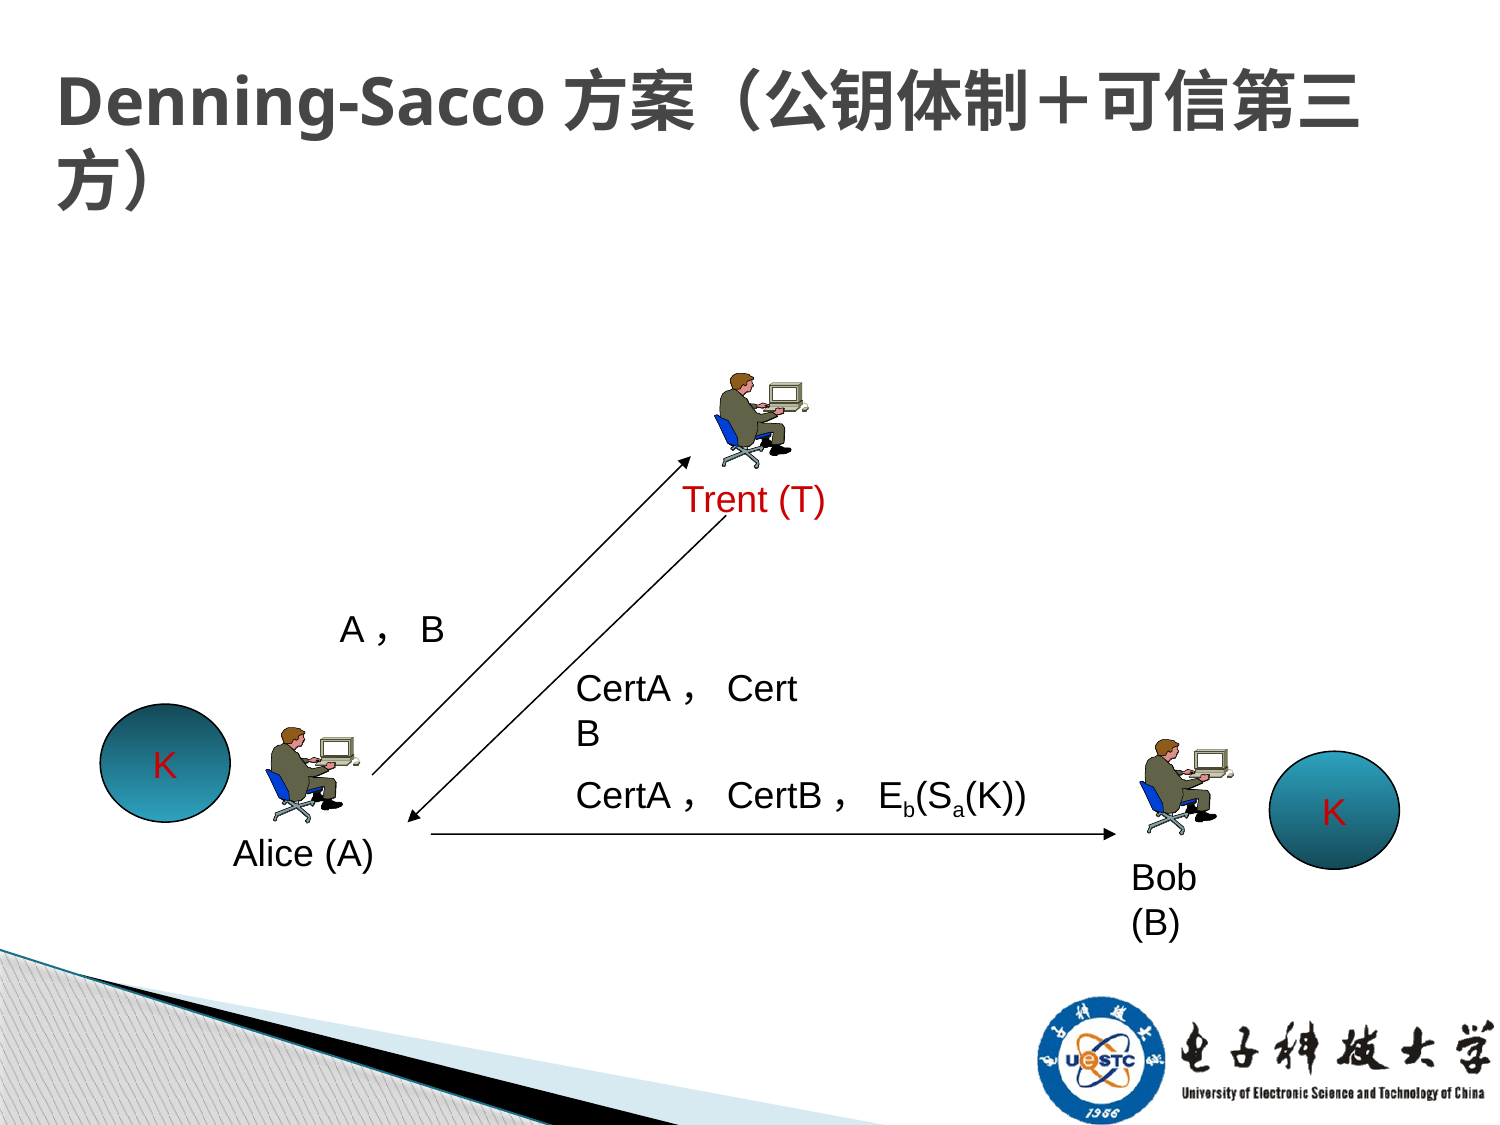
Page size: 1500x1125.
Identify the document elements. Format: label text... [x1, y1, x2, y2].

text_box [1139, 739, 1239, 839]
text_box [265, 727, 365, 827]
text_box K [100, 704, 231, 823]
title Denning-Sacco方案（公钥体制＋可信第三方） [41, 45, 1500, 233]
text_box A，B [324, 597, 538, 658]
text_box [407, 675, 560, 823]
text_box K [1269, 751, 1400, 870]
text_box Bob (B) [1116, 845, 1270, 951]
text_box Alice (A) [218, 822, 408, 882]
text_box [538, 456, 691, 610]
text_box CertA，CertB，Eb(Sa(K)) [560, 763, 1069, 830]
text_box CertA，CertB [560, 656, 833, 762]
picture [1037, 995, 1495, 1125]
text_box Trent (T) [667, 467, 857, 528]
text_box [430, 827, 1117, 841]
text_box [714, 372, 814, 473]
